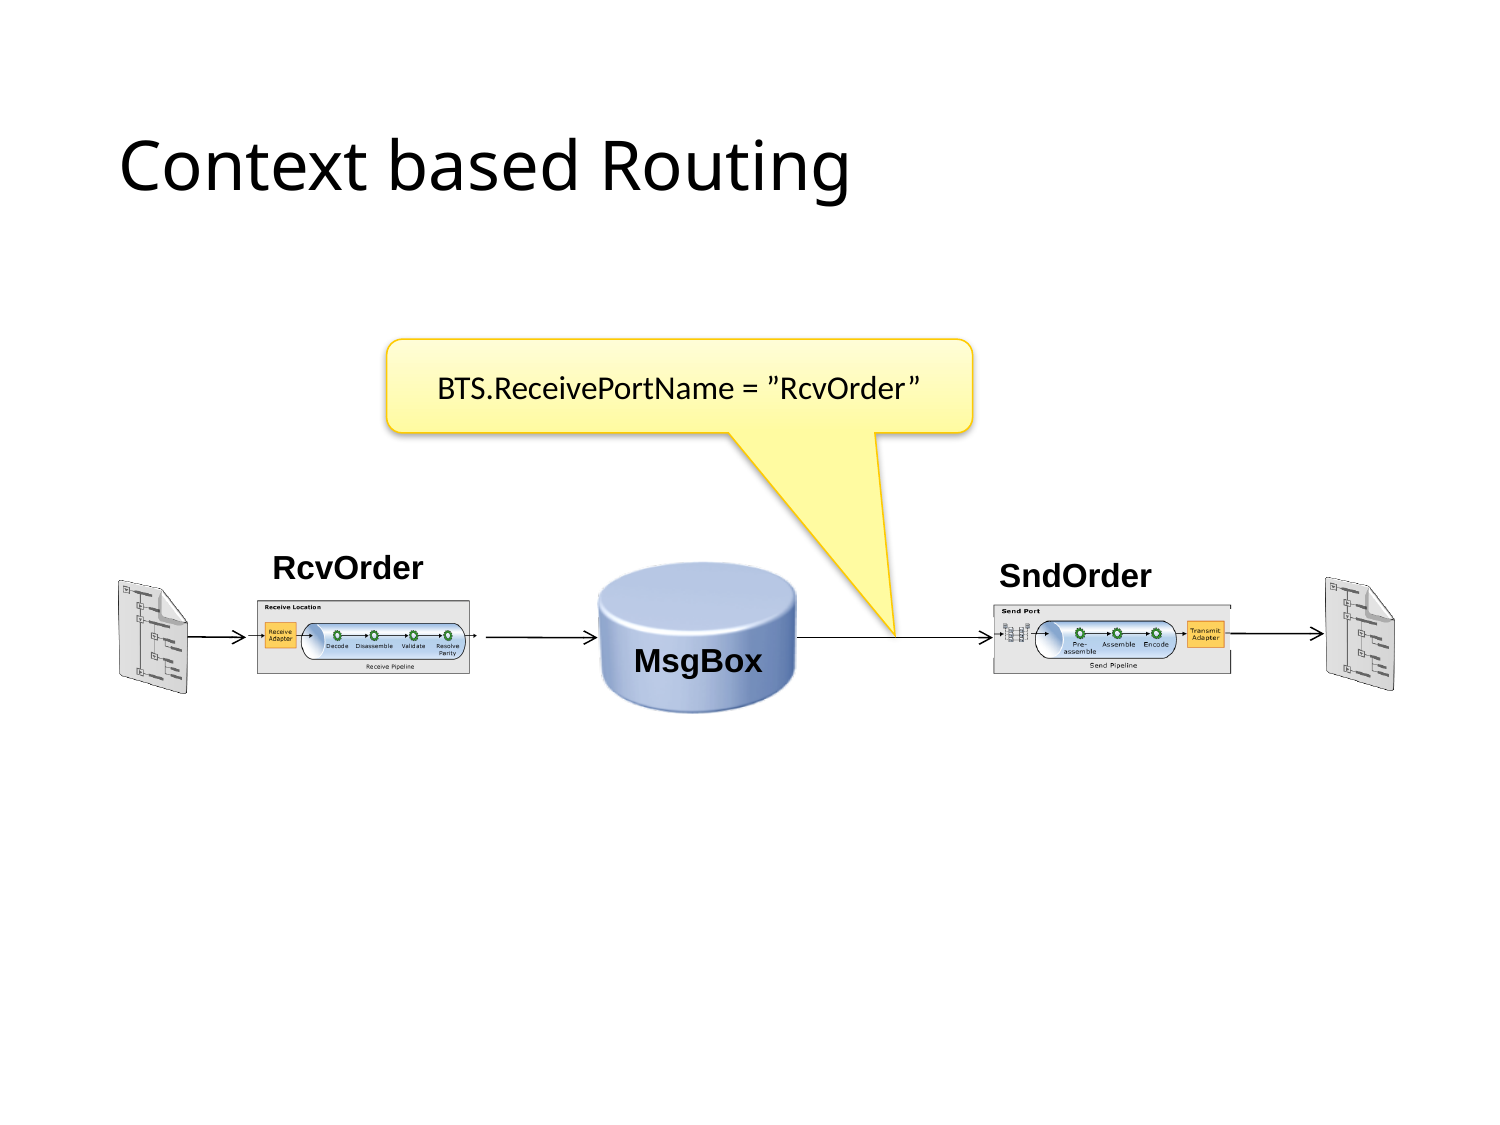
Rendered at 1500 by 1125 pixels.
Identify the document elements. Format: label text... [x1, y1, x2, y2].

picture [246, 600, 486, 675]
picture [1324, 576, 1395, 691]
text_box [597, 561, 797, 714]
title Context based Routing [103, 59, 1397, 278]
text_box BTS.ReceivePortName = ”RcvOrder” [386, 339, 973, 636]
text_box SndOrder [984, 546, 1289, 602]
text_box RcvOrder [257, 538, 469, 594]
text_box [960, 601, 1263, 684]
picture [117, 579, 188, 694]
